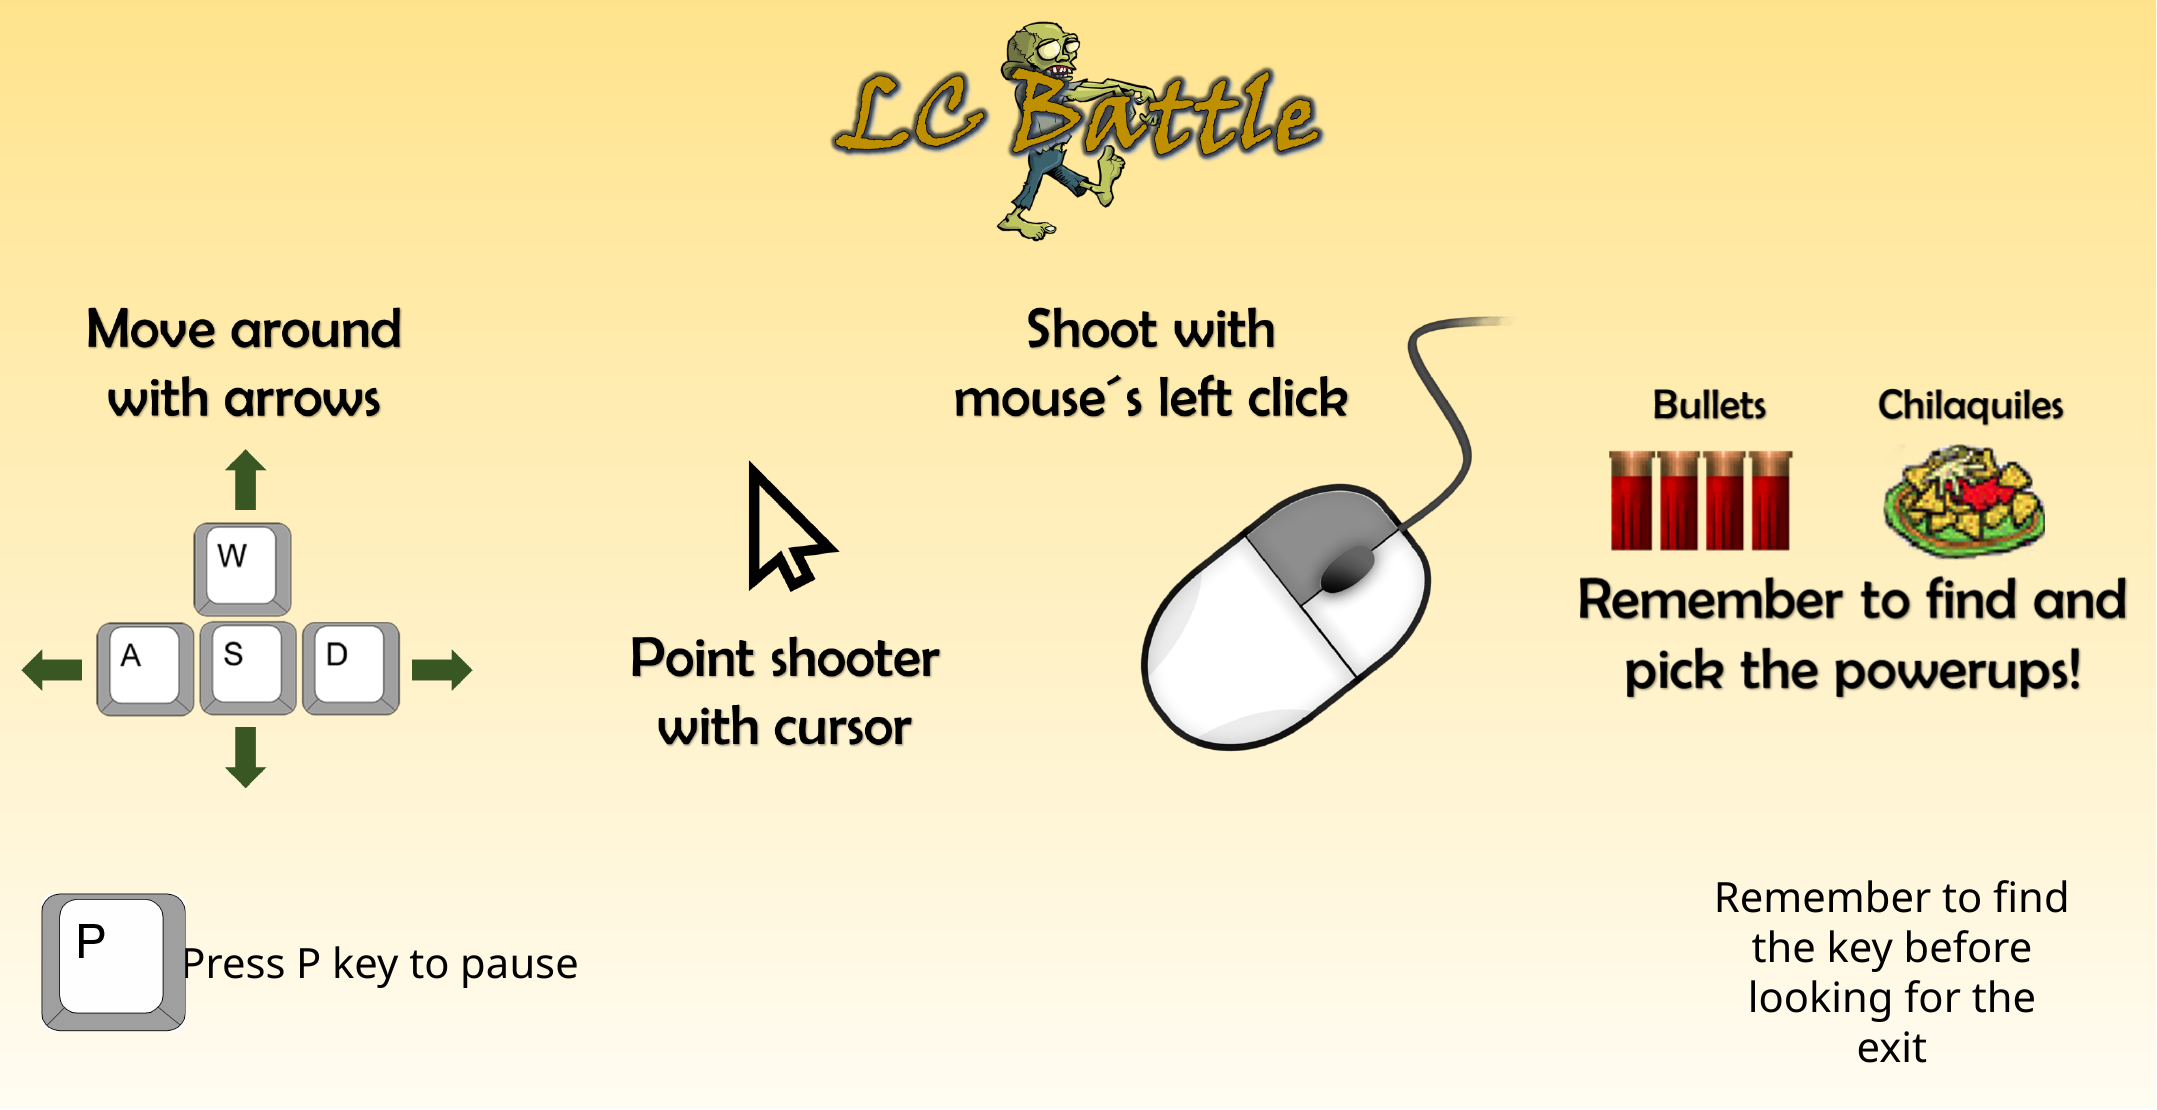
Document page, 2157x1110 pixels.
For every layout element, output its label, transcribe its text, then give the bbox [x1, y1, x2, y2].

picture [20, 262, 2157, 809]
text_box Remember to find the key before looking for the exit [1696, 863, 2088, 1079]
text_box Press P key to pause [186, 929, 718, 995]
picture [827, 16, 1330, 246]
picture [41, 893, 186, 1032]
text_box [0, 0, 2157, 1108]
